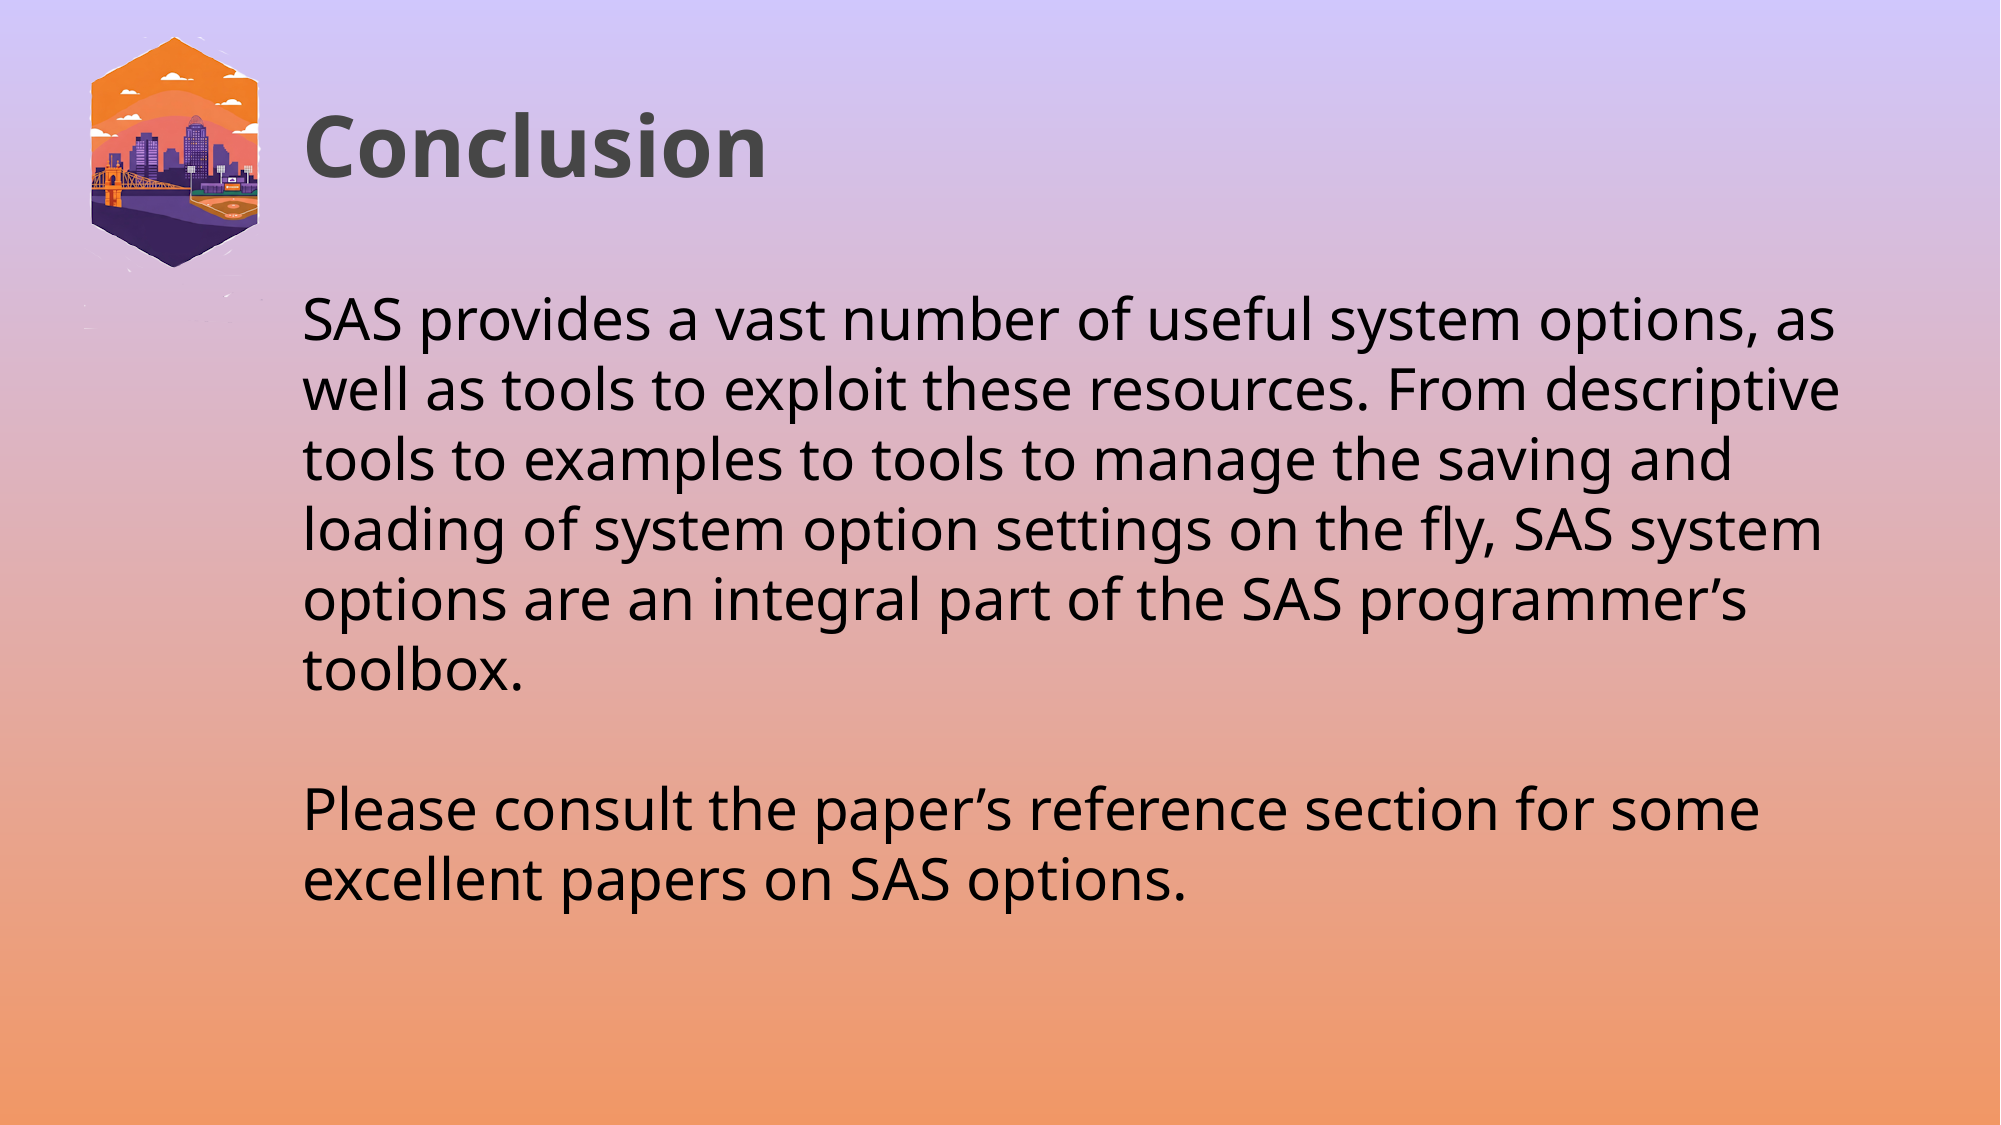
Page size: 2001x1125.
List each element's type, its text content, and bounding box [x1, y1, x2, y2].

picture [84, 37, 267, 329]
text_box SAS provides a vast number of useful system options, as well as tools to exploit these resources. From descriptive tools to examples to tools to manage the saving and loading of system option settings on the fly, SAS system options are an integral part of the SAS programmer’s toolbox. Please consult the paper’s reference section for some excellent papers on SAS options. [287, 274, 1905, 990]
title Conclusion [287, 50, 1905, 238]
